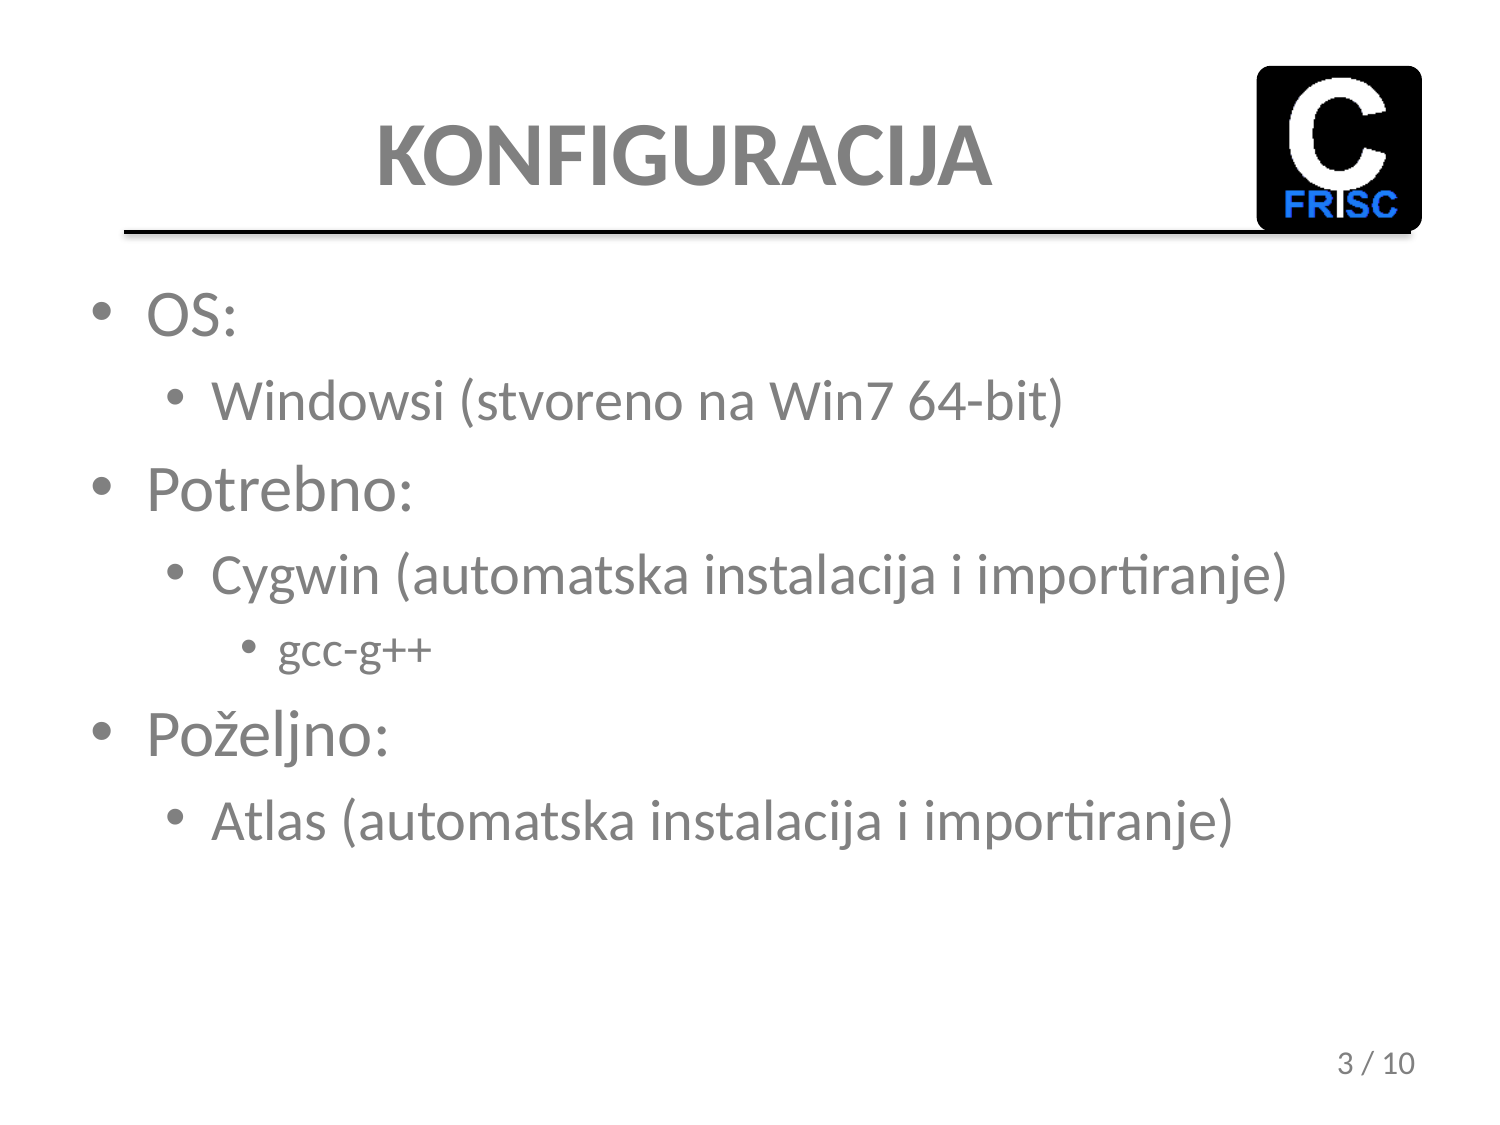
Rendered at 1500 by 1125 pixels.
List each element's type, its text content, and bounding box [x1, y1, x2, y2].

list OS: Windowsi (stvoreno na Win7 64-bit) Potrebno: Cygwin (automatska instalacija i importiranje) gcc-g++ Poželjno: Atlas (automatska instalacija i importiranje) [74, 262, 1426, 1006]
title KONFIGURACIJA [123, 66, 1247, 229]
picture [1256, 65, 1423, 232]
